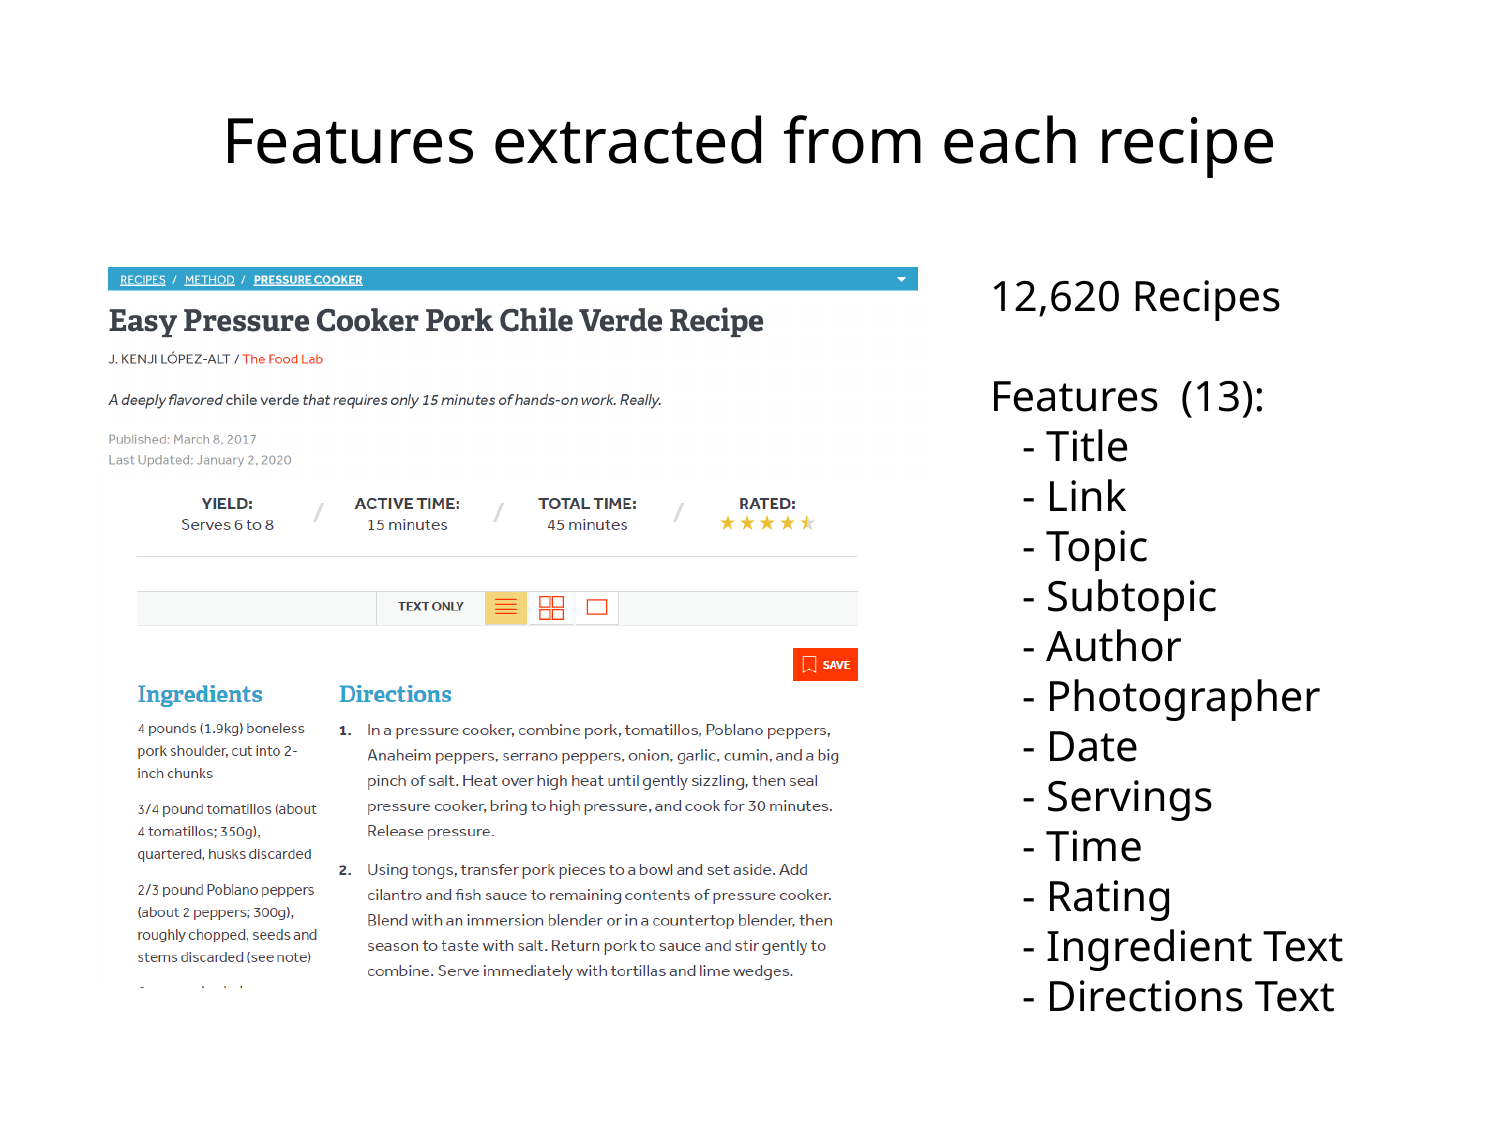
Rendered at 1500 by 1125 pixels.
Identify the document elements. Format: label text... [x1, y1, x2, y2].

text_box 12,620 Recipes Features (13): - Title - Link - Topic - Subtopic - Author - Photographer - Date - Servings - Time - Rating - Ingredient Text - Directions Text [974, 262, 1425, 1028]
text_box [97, 262, 938, 988]
title Features extracted from each recipe [75, 45, 1425, 233]
